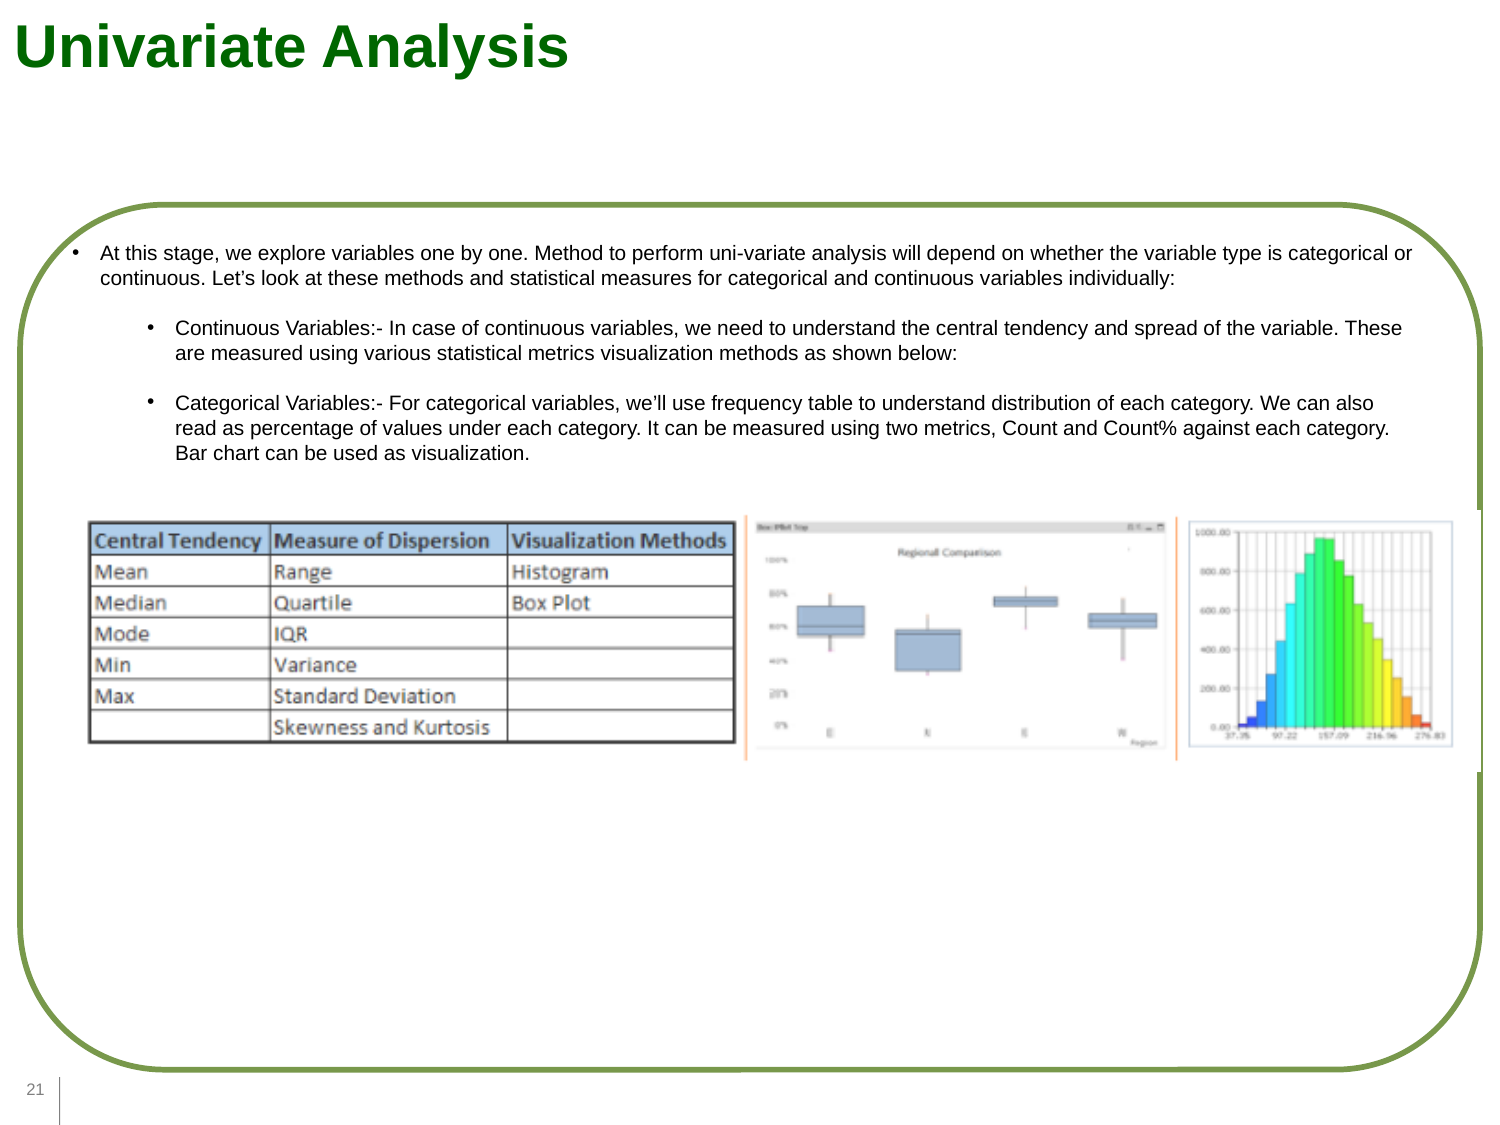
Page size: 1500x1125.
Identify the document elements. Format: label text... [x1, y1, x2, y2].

picture [66, 510, 1482, 772]
title Univariate Analysis [0, 0, 1400, 163]
text_box At this stage, we explore variables one by one. Method to perform uni-variate analysis will depend on whether the variable type is categorical or continuous. Let’s look at these methods and statistical measures for categorical and continuous variables individually: Continuous Variables:- In case of continuous variables, we need to understand the central tendency and spread of the variable. These are measured using various statistical metrics visualization methods as shown below: Categorical Variables:- For categorical variables, we’ll use frequency table to understand distribution of each category. We can also read as percentage of values under each category. It can be measured using two metrics, Count and Count% against each category. Bar chart can be used as visualization. [57, 232, 1436, 472]
text_box [79, 204, 1421, 232]
text_box [20, 245, 1480, 1070]
